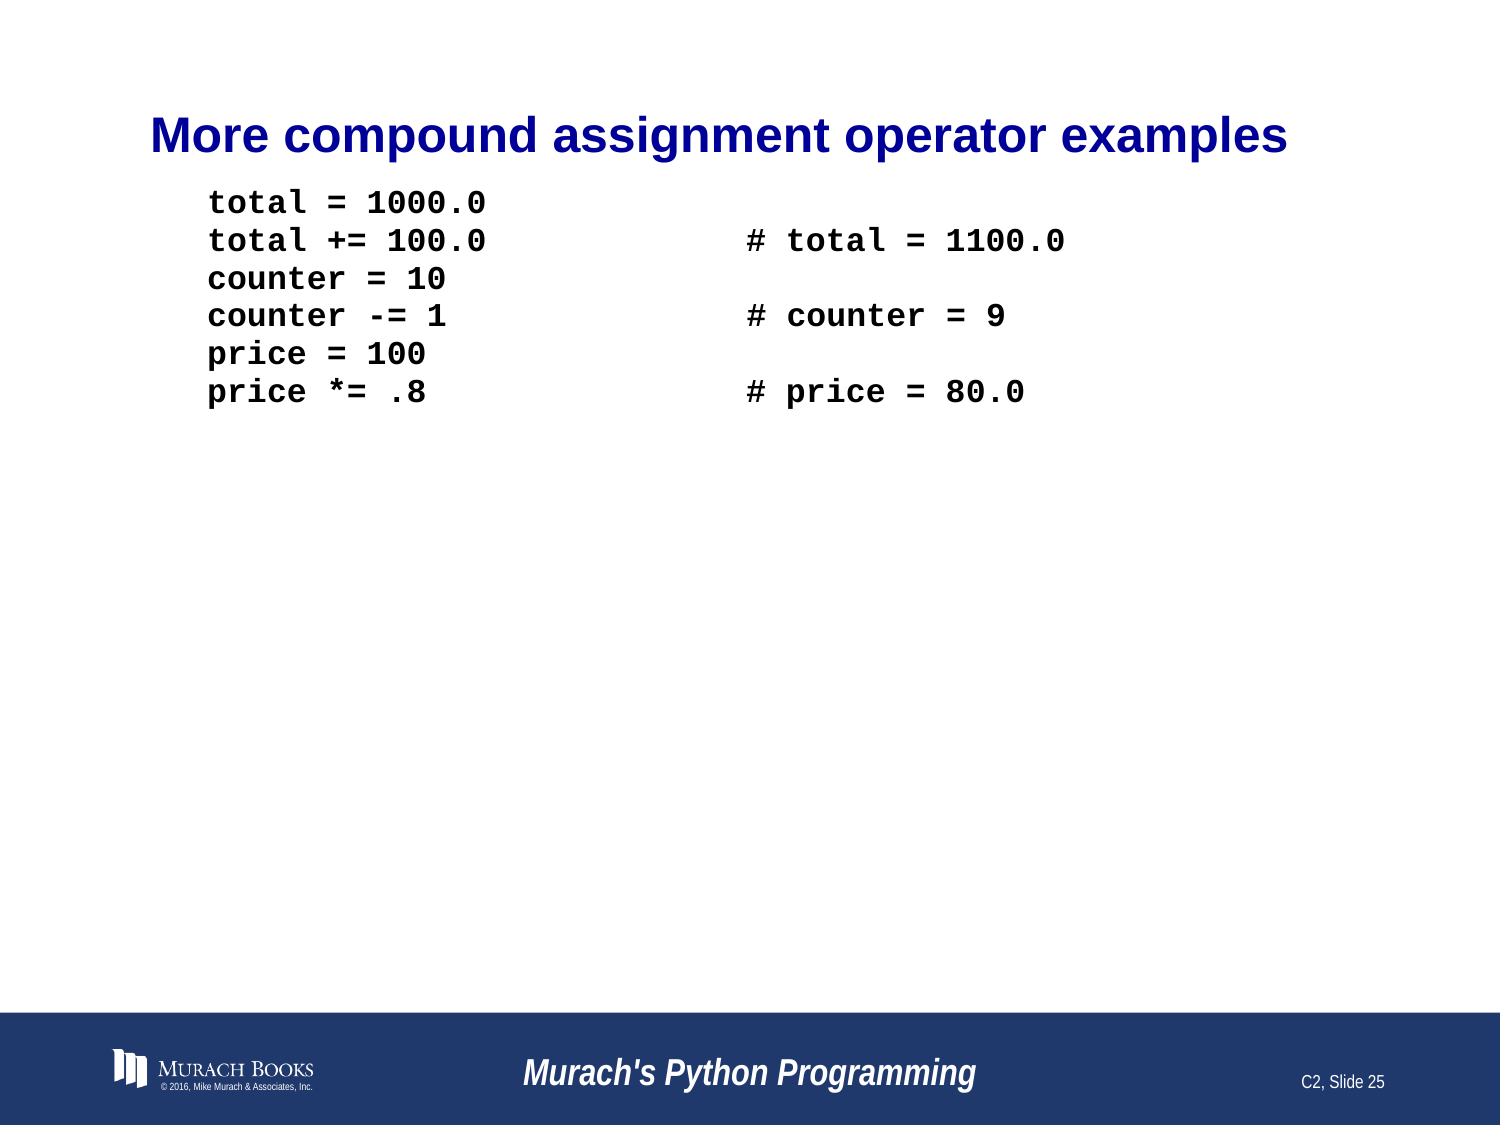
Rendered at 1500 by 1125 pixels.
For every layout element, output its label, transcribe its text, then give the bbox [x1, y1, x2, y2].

slide_number C2, Slide 25 [1087, 1025, 1400, 1100]
slide_number Murach's Python Programming [463, 1025, 1050, 1100]
title More compound assignment operator examples [150, 102, 1350, 164]
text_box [149, 185, 1348, 413]
footer © 2016, Mike Murach & Associates, Inc. [12, 1025, 463, 1100]
